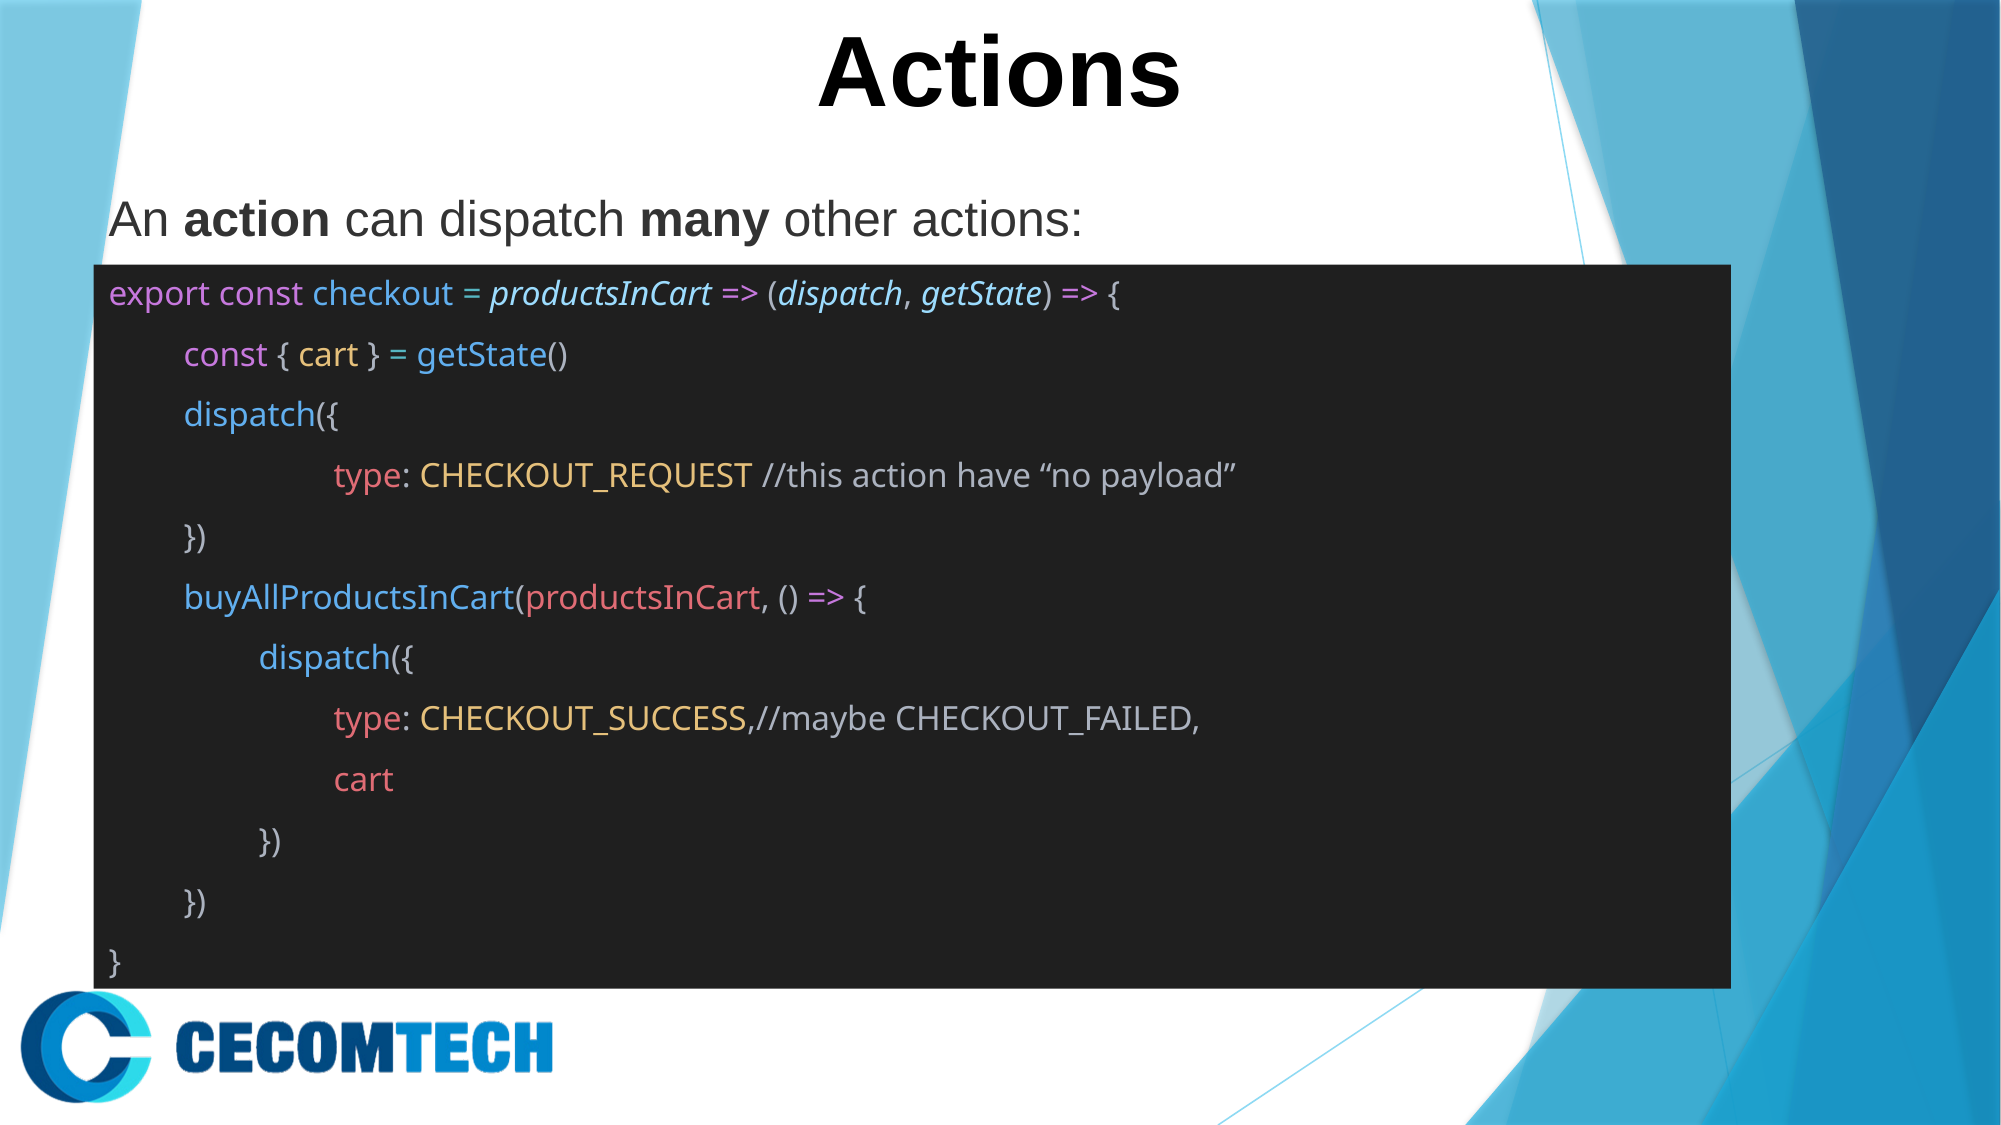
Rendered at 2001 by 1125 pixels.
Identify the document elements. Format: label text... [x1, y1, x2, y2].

picture [0, 979, 578, 1115]
text_box export const checkout = productsInCart => (dispatch, getState) => { const { cart } = getState() dispatch({ type: CHECKOUT_REQUEST //this action have “no payload” }) buyAllProductsInCart(productsInCart, () => { dispatch({ type: CHECKOUT_SUCCESS,//maybe CHECKOUT_FAILED, cart }) }) } [93, 264, 1731, 989]
text_box Actions [0, 0, 2000, 134]
subtitle An action can dispatch many other actions: [93, 149, 1889, 260]
